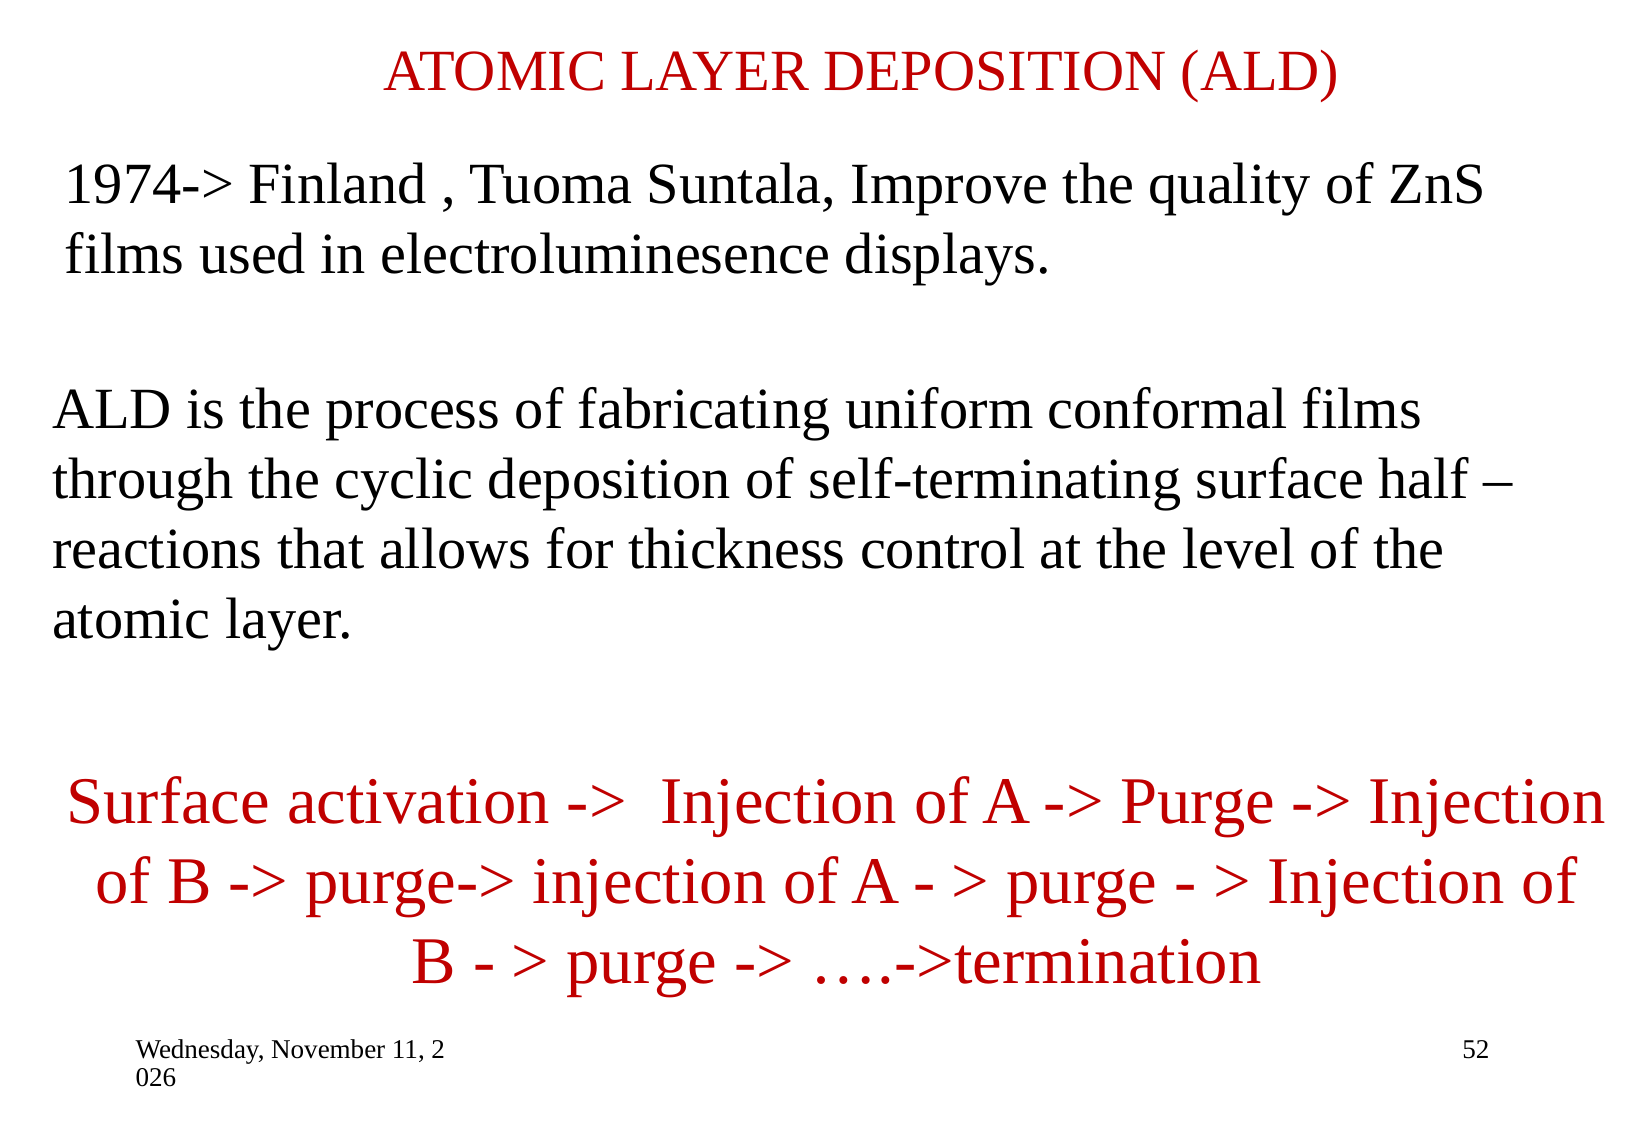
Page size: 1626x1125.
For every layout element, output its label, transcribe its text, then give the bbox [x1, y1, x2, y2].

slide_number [121, 1024, 461, 1101]
text_box 1974-> Finland , Tuoma Suntala, Improve the quality of ZnS films used in electroluminesence displays. [49, 137, 1625, 293]
slide_number 52 [1164, 1024, 1504, 1101]
text_box Surface activation -> Injection of A -> Purge -> Injection of B -> purge-> injection of A - > purge - > Injection of B - > purge -> ….->termination [49, 749, 1625, 1005]
text_box ATOMIC LAYER DEPOSITION (ALD) [369, 24, 1355, 110]
text_box ALD is the process of fabricating uniform conformal films through the cyclic deposition of self-terminating surface half –reactions that allows for thickness control at the level of the atomic layer. [37, 362, 1575, 658]
